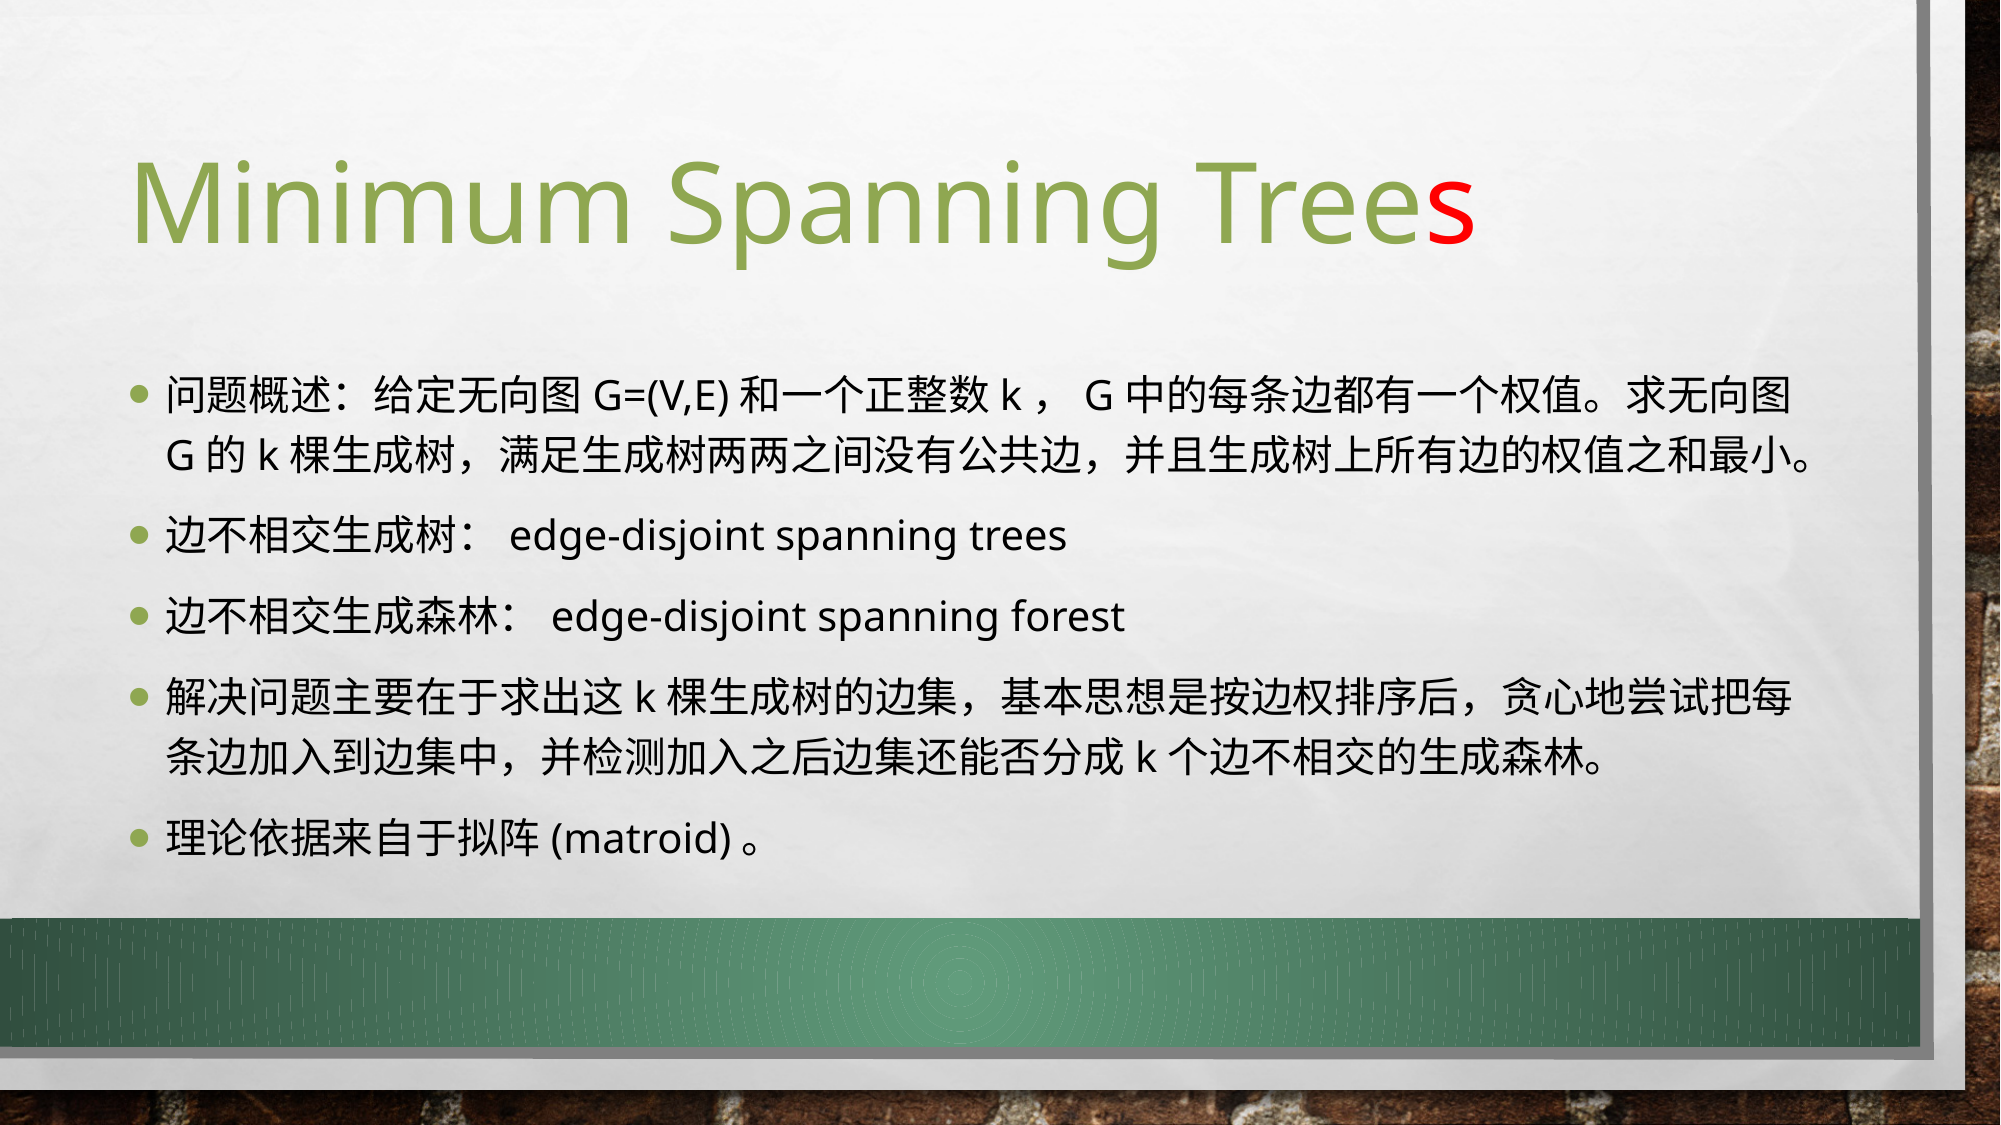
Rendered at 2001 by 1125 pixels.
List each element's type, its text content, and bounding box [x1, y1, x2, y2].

list 问题概述：给定无向图G=(V,E)和一个正整数k，G中的每条边都有一个权值。求无向图G的k棵生成树，满足生成树两两之间没有公共边，并且生成树上所有边的权值之和最小。 边不相交生成树：edge-disjoint spanning trees 边不相交生成森林：edge-disjoint spanning forest 解决问题主要在于求出这k棵生成树的边集，基本思想是按边权排序后，贪心地尝试把每条边加入到边集中，并检测加入之后边集还能否分成k个边不相交的生成森林。 理论依据来自于拟阵(matroid)。 [112, 338, 1818, 882]
title Minimum Spanning Trees [112, 112, 1818, 302]
picture [0, 0, 2000, 1125]
